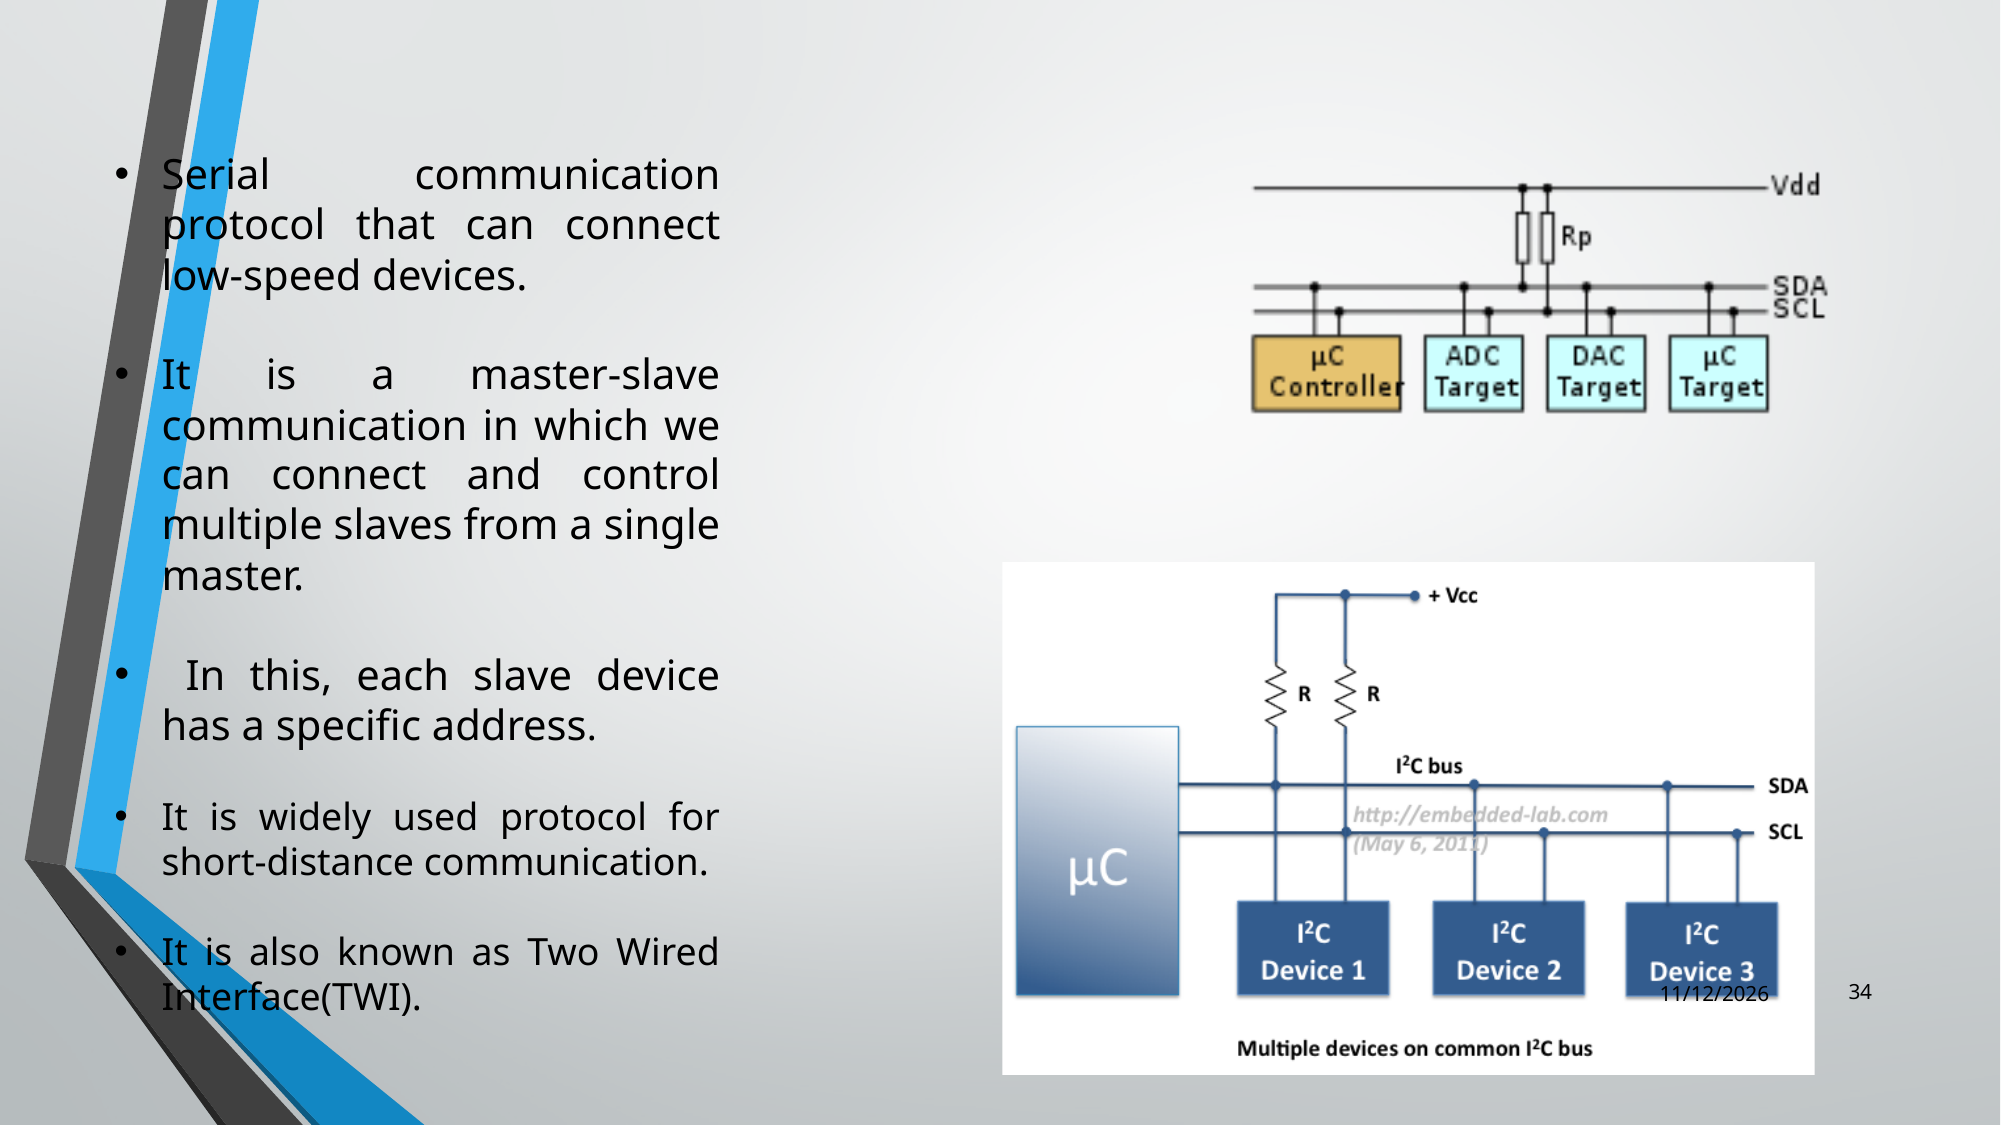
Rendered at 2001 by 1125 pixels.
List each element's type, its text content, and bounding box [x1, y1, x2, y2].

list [1002, 562, 1815, 1076]
picture [1230, 140, 1842, 436]
text_box Serial communication protocol that can connect low-speed devices. It is a master-slave communication in which we can connect and control multiple slaves from a single master. In this, each slave device has a specific address. It is widely used protocol for short-distance communication. It is also known as Two Wired Interface(TWI). [99, 140, 736, 1026]
slide_number 34 [1815, 962, 1887, 1023]
title I2C Inter Integrated Circuit [243, 112, 1887, 120]
